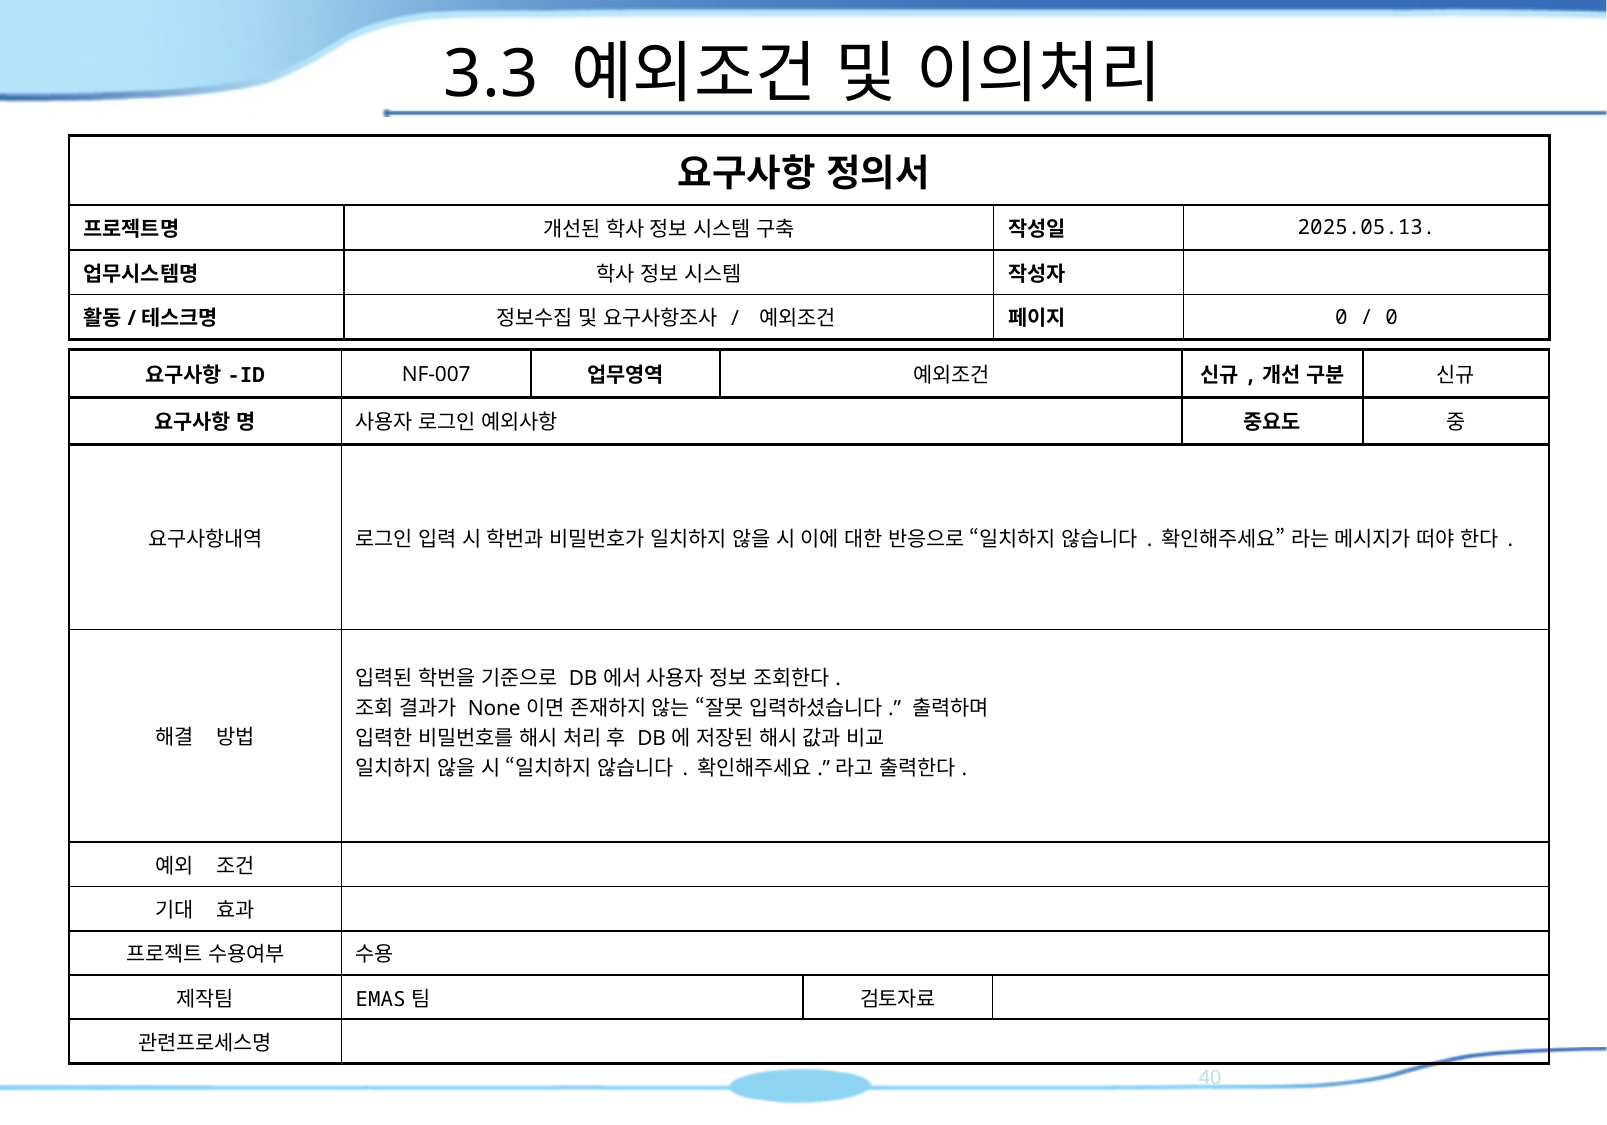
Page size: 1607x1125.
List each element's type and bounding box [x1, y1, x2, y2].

table_cell [70, 251, 343, 294]
table_cell [70, 295, 343, 338]
picture [0, 1047, 1607, 1113]
table_cell [342, 976, 802, 1018]
picture [0, 0, 1607, 117]
table_cell [342, 887, 1548, 930]
table_cell [342, 1020, 1548, 1062]
table_cell [994, 295, 1183, 338]
table_cell [70, 1020, 341, 1062]
table_cell [342, 630, 1548, 841]
table_cell [993, 976, 1548, 1018]
table_cell [345, 206, 993, 249]
table_cell [70, 206, 343, 249]
table_cell [70, 887, 341, 930]
table_cell [1184, 295, 1548, 338]
table_cell [804, 976, 992, 1018]
table_cell [70, 446, 341, 629]
table_cell [994, 251, 1183, 294]
table_cell [342, 843, 1548, 886]
table_cell [70, 630, 341, 841]
slide_number [1145, 1065, 1237, 1110]
table_cell [342, 399, 1181, 443]
table_header [532, 351, 719, 396]
table_cell [1183, 399, 1362, 443]
table_cell [70, 399, 341, 443]
table_cell [345, 251, 993, 294]
table_cell [342, 446, 1548, 629]
table_header [70, 137, 1548, 204]
table_cell [1364, 399, 1548, 443]
table_header [342, 351, 530, 396]
table_cell [345, 295, 993, 338]
table_cell [70, 932, 341, 974]
table_cell [1184, 251, 1548, 294]
table_header [70, 351, 341, 396]
table_cell [994, 206, 1183, 249]
table_cell [1184, 206, 1548, 249]
title [341, 28, 1266, 112]
table_header [1364, 351, 1548, 396]
table_cell [70, 843, 341, 886]
table_header [1183, 351, 1362, 396]
table_cell [70, 976, 341, 1018]
table_cell [342, 932, 1548, 974]
table_header [721, 351, 1181, 396]
